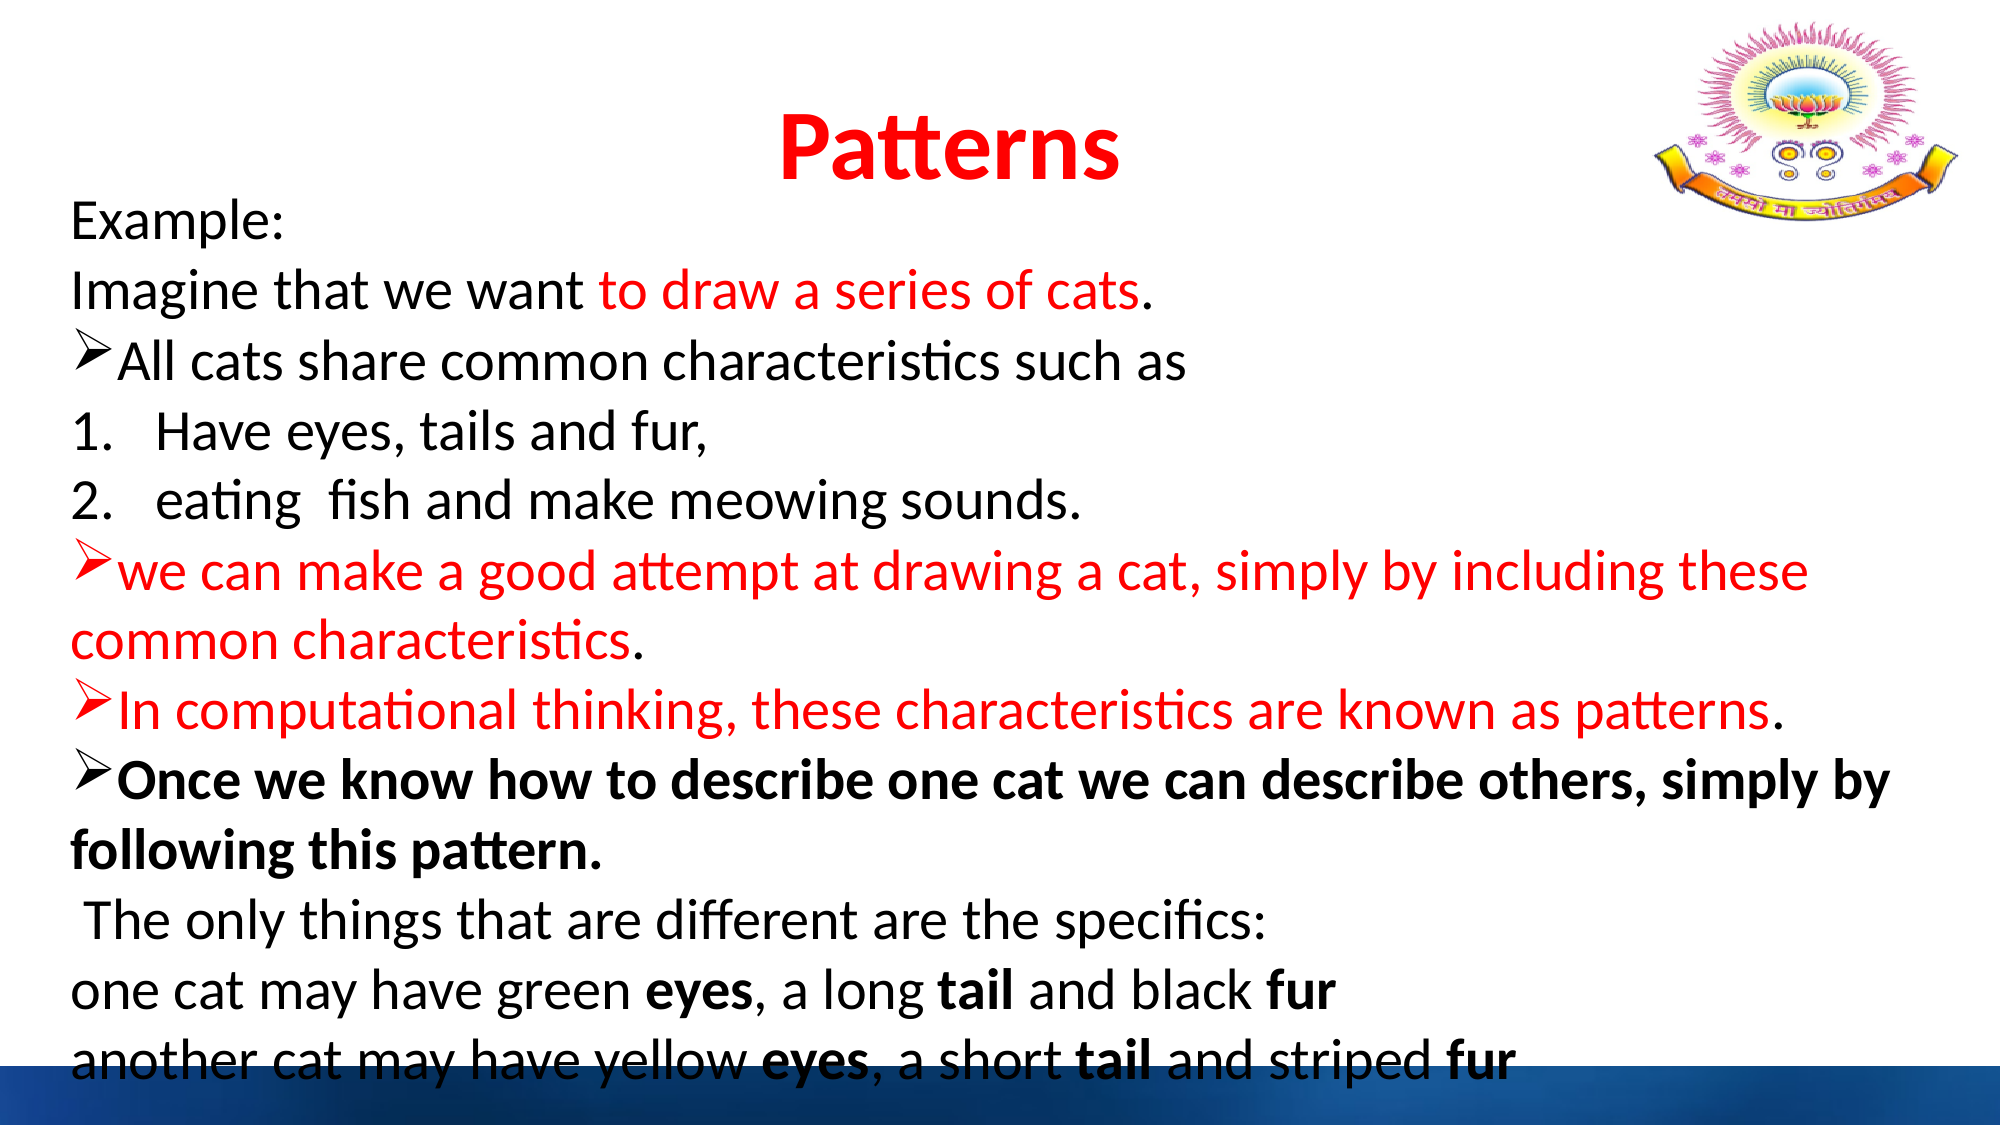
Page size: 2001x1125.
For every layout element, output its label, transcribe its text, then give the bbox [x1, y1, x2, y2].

text_box Example: Imagine that we want to draw a series of cats. All cats share common characteristics such as Have eyes, tails and fur, eating fish and make meowing sounds. we can make a good attempt at drawing a cat, simply by including these common characteristics. In computational thinking, these characteristics are known as patterns. Once we know how to describe one cat we can describe others, simply by following this pattern. The only things that are different are the specifics: one cat may have green eyes, a long tail and black fur another cat may have yellow eyes, a short tail and striped fur [52, 172, 1962, 1066]
picture [0, 1066, 2000, 1125]
text_box Patterns [266, 70, 1634, 172]
picture [1644, 19, 1976, 226]
